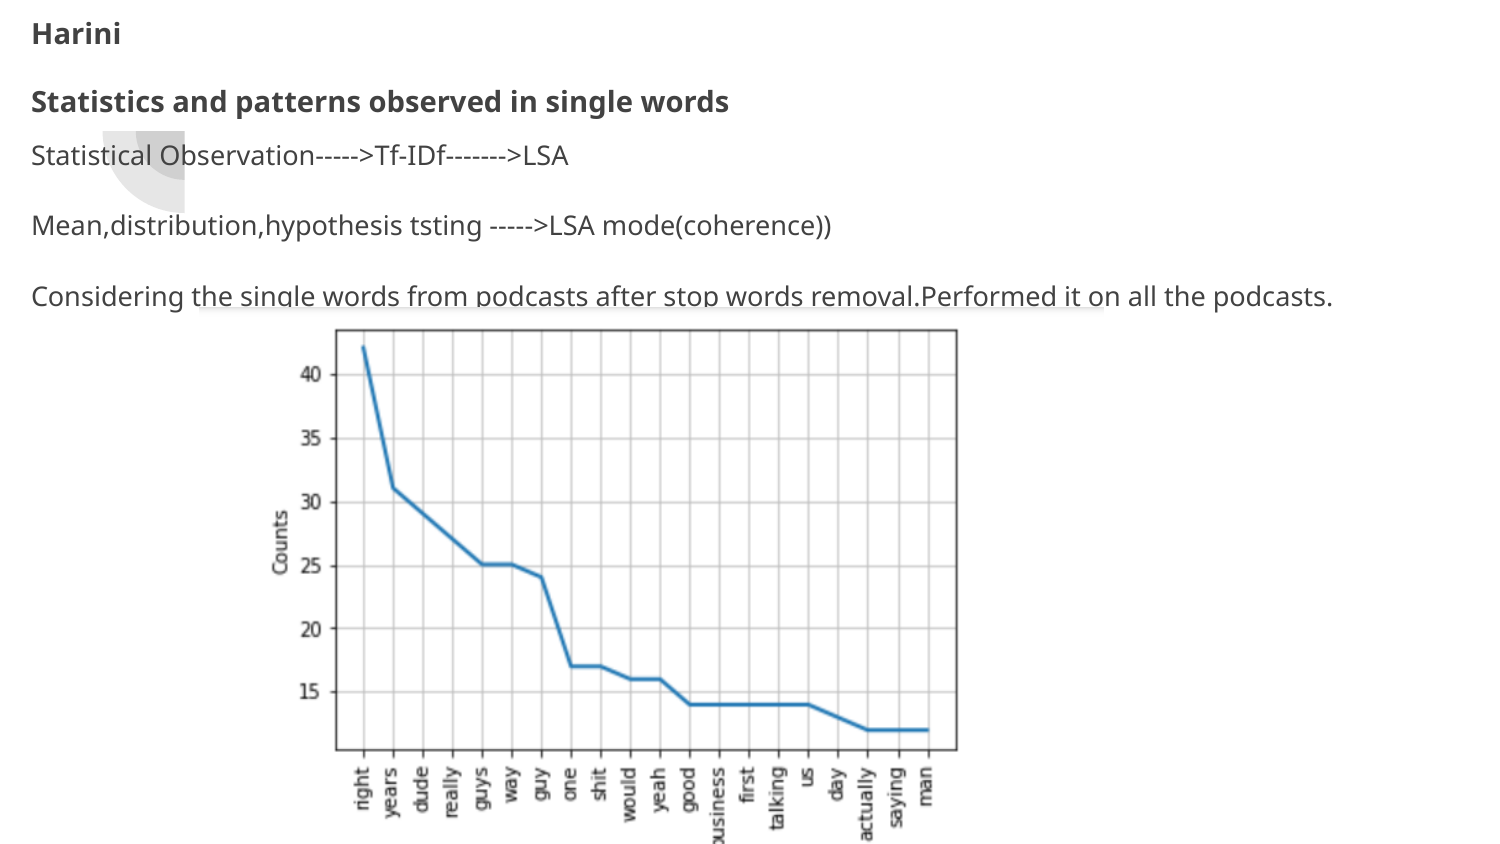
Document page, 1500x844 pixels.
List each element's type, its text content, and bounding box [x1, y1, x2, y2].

title Harini Statistics and patterns observed in single words [16, 0, 1368, 118]
picture [199, 307, 1104, 844]
list Statistical Observation----->Tf-IDf------->LSA Mean,distribution,hypothesis tsting ----->LSA mode(coherence)) Considering the single words from podcasts after stop words removal.Performed it on all the podcasts. [16, 118, 1374, 844]
